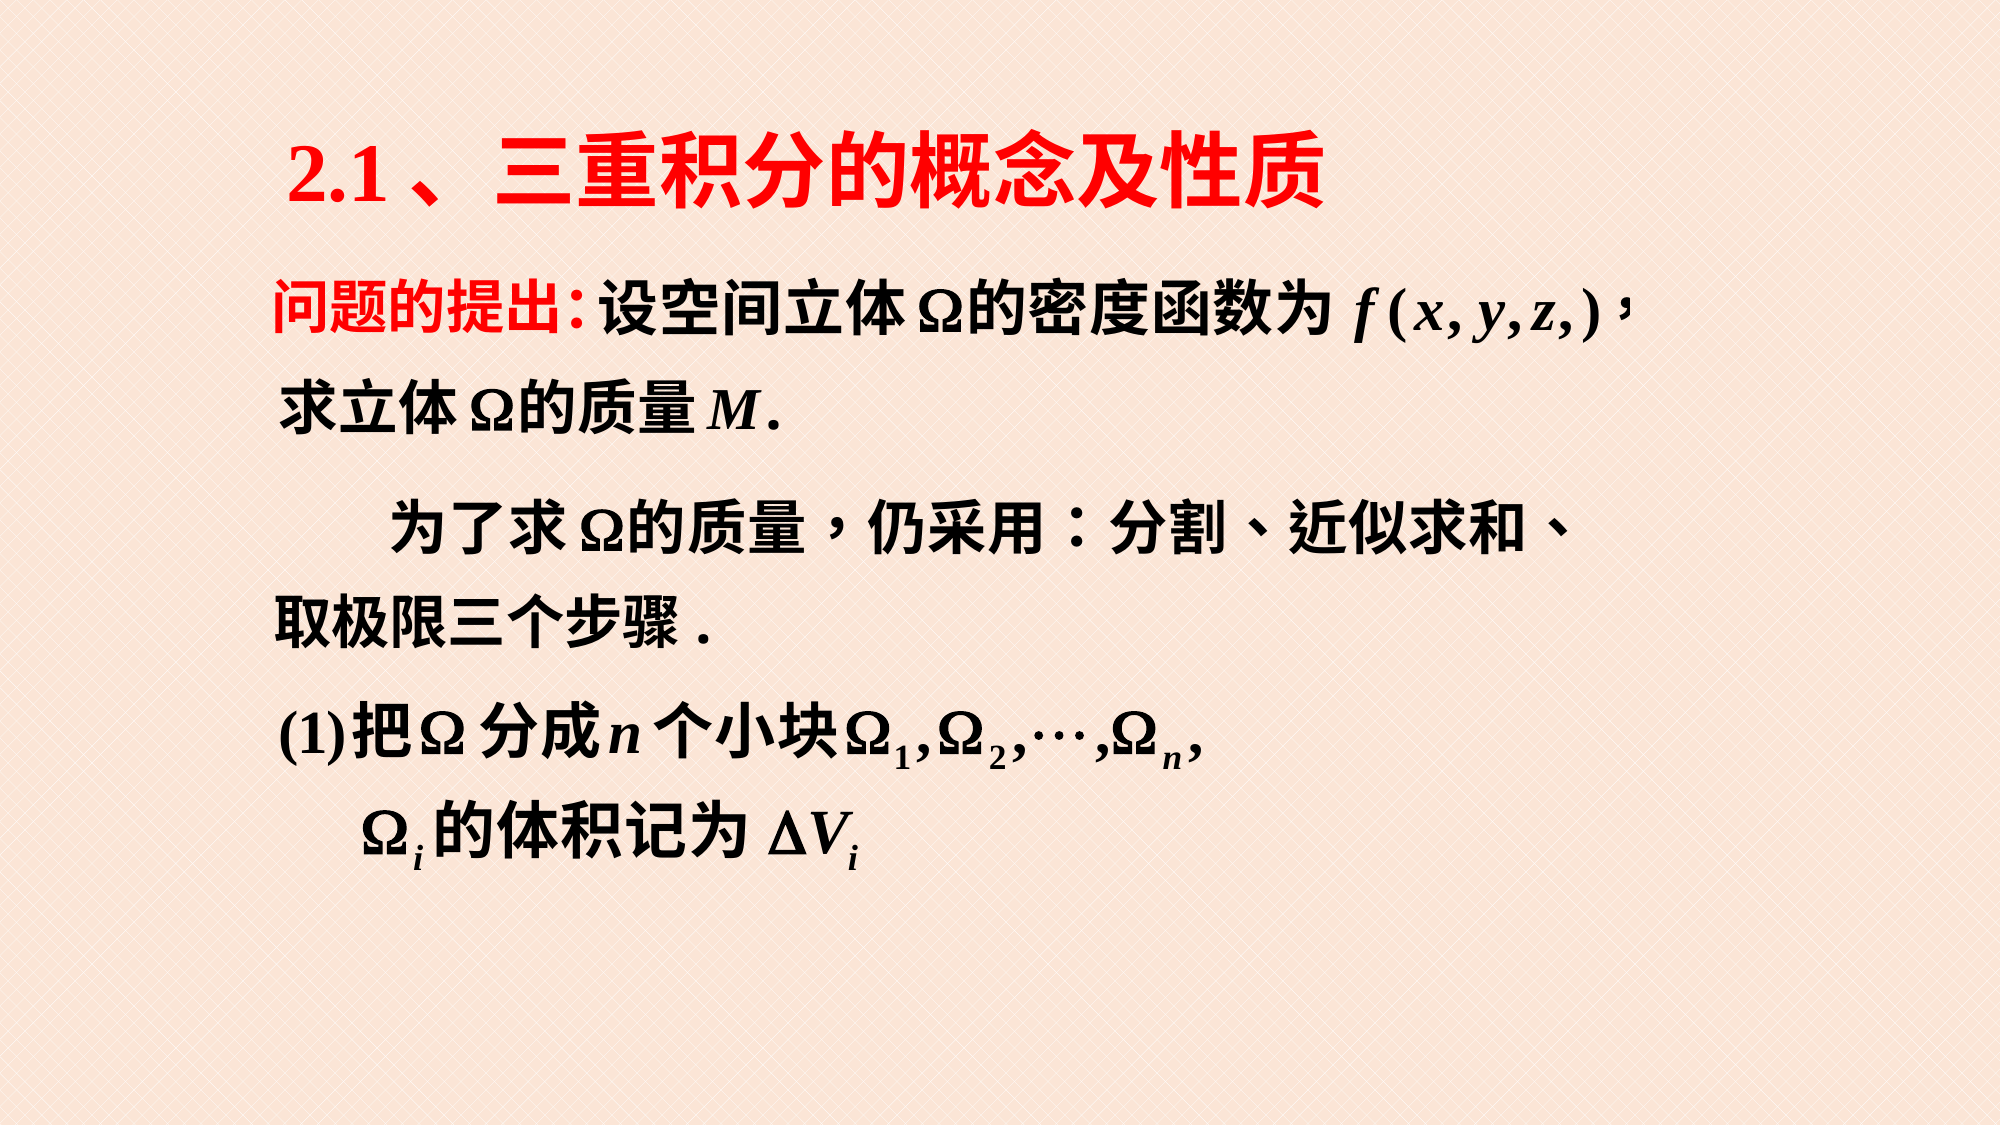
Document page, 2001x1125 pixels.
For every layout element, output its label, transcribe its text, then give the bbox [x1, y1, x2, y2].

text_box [381, 490, 1630, 575]
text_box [270, 369, 791, 455]
text_box 取极限三个步骤. [258, 577, 727, 663]
text_box 问题的提出： [256, 263, 636, 348]
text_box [270, 691, 1214, 784]
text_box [351, 790, 872, 885]
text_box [591, 270, 1630, 356]
title 2.1、三重积分的概念及性质 [270, 83, 1368, 265]
